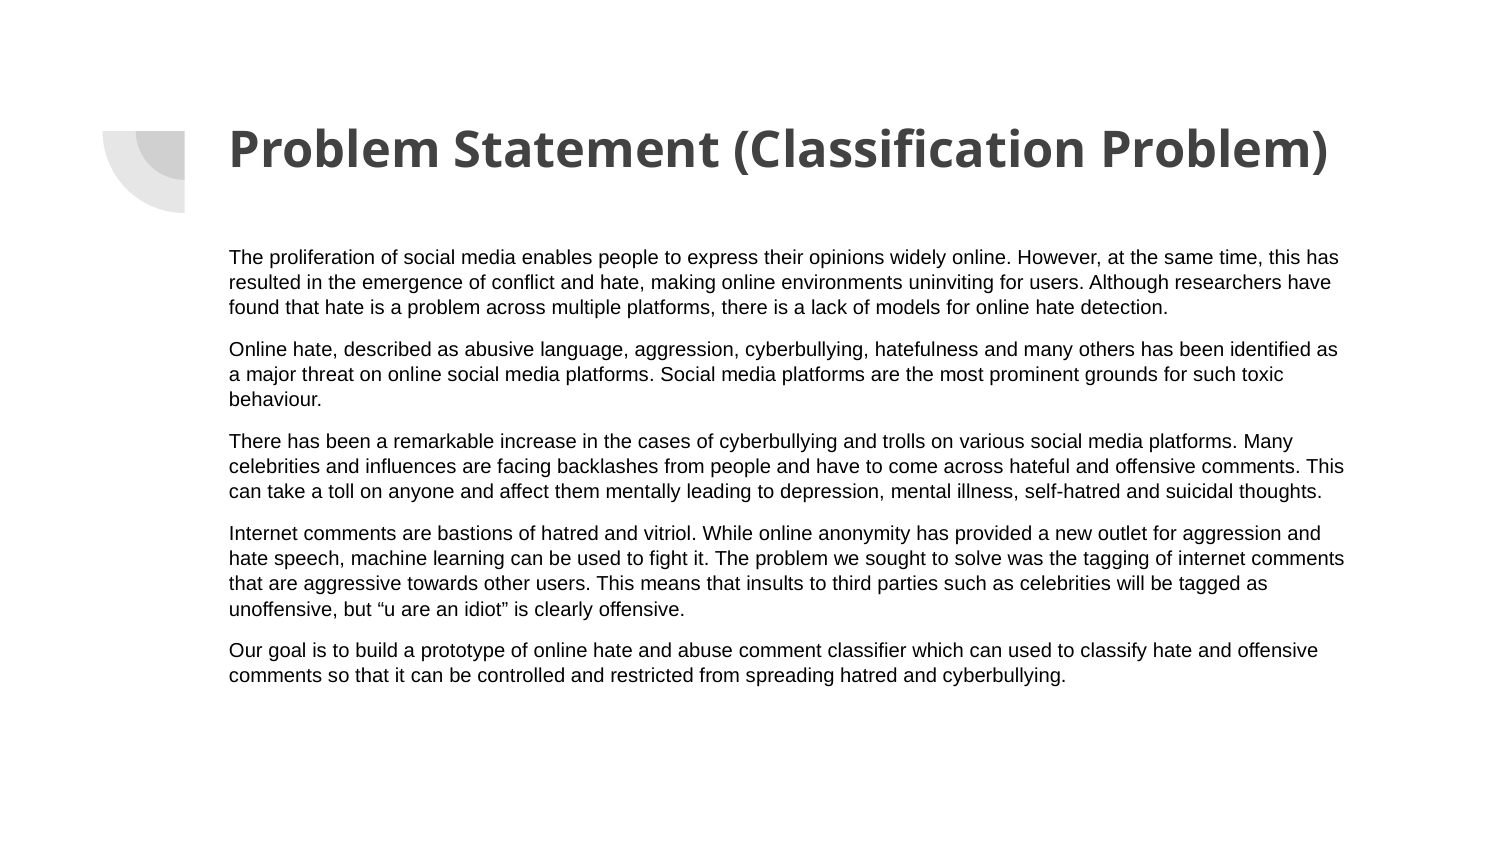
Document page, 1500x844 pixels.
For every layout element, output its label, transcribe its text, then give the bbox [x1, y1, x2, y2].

list The proliferation of social media enables people to express their opinions widely online. However, at the same time, this has resulted in the emergence of conflict and hate, making online environments uninviting for users. Although researchers have found that hate is a problem across multiple platforms, there is a lack of models for online hate detection. Online hate, described as abusive language, aggression, cyberbullying, hatefulness and many others has been identified as a major threat on online social media platforms. Social media platforms are the most prominent grounds for such toxic behaviour. There has been a remarkable increase in the cases of cyberbullying and trolls on various social media platforms. Many celebrities and influences are facing backlashes from people and have to come across hateful and offensive comments. This can take a toll on anyone and affect them mentally leading to depression, mental illness, self-hatred and suicidal thoughts. Internet comments are bastions of hatred and vitriol. While online anonymity has provided a new outlet for aggression and hate speech, machine learning can be used to fight it. The problem we sought to solve was the tagging of internet comments that are aggressive towards other users. This means that insults to third parties such as celebrities will be tagged as unoffensive, but “u are an idiot” is clearly offensive. Our goal is to build a prototype of online hate and abuse comment classifier which can used to classify hate and offensive comments so that it can be controlled and restricted from spreading hatred and cyberbullying. [213, 227, 1368, 802]
title Problem Statement (Classification Problem) [213, 98, 1368, 227]
